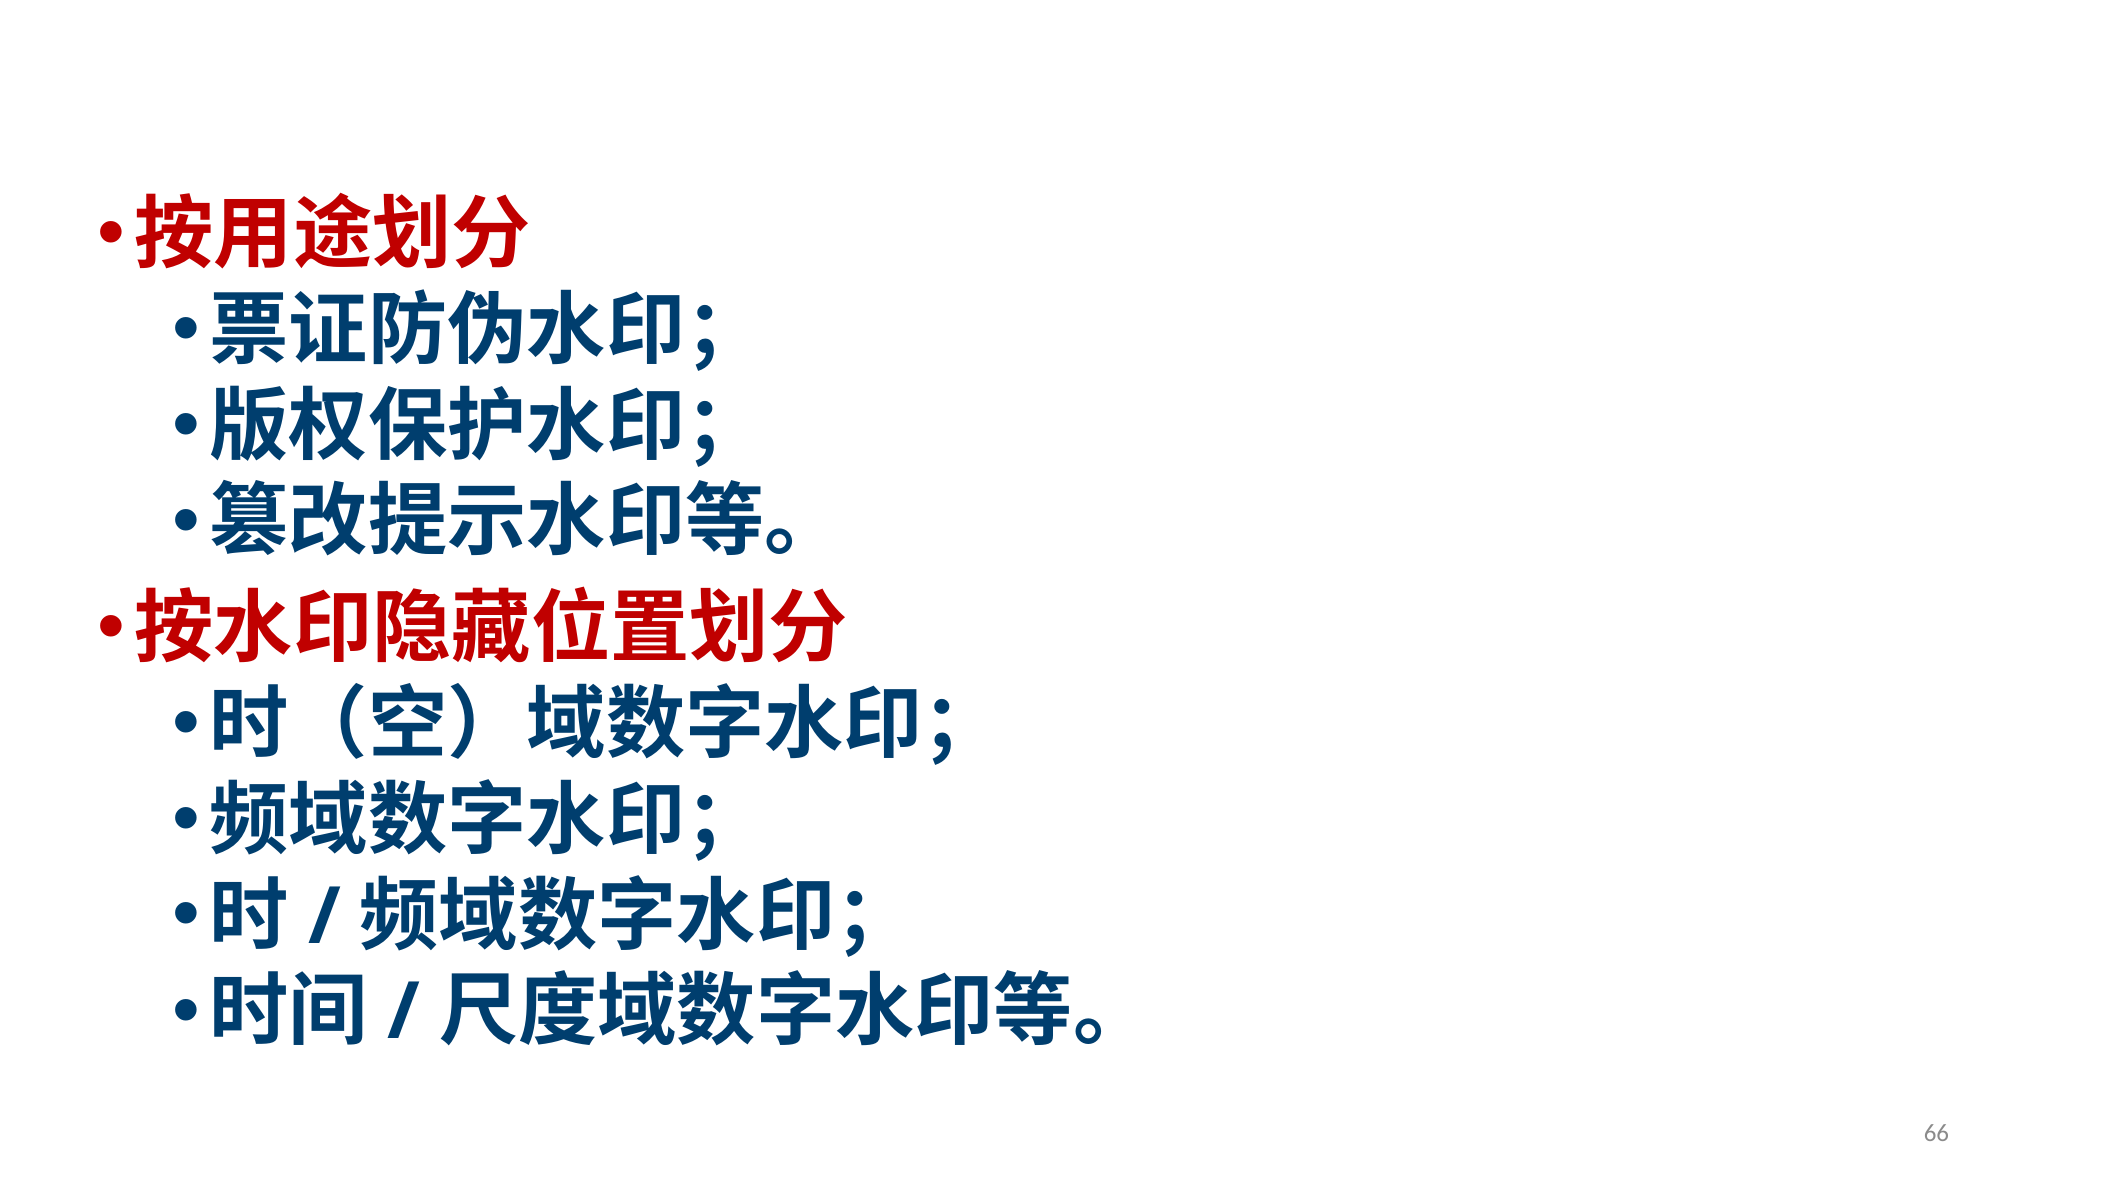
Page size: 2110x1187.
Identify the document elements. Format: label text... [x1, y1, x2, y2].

list 按用途划分 票证防伪水印； 版权保护水印； 篡改提示水印等。 按水印隐藏位置划分 时（空）域数字水印； 频域数字水印； 时/频域数字水印； 时间/尺度域数字水印等。 [82, 185, 2027, 1088]
slide_number 66 [1489, 1099, 1965, 1163]
